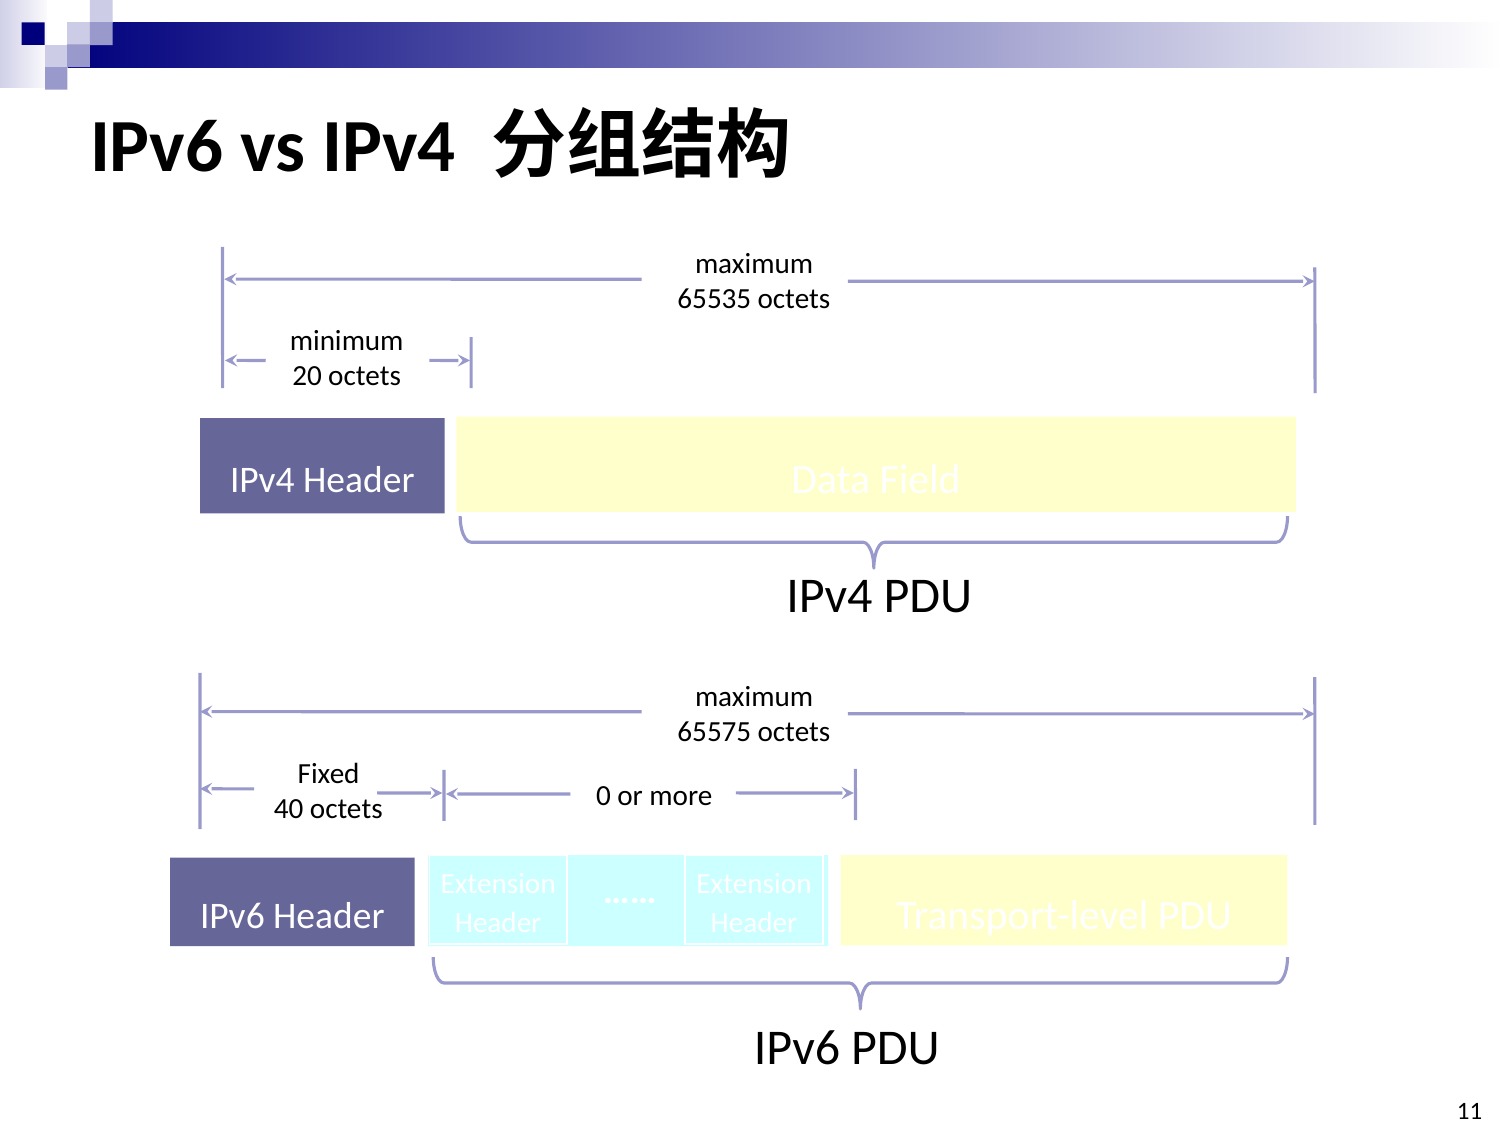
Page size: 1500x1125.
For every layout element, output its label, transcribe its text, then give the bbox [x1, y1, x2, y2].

text_box IPv6 PDU [738, 1007, 955, 1083]
slide_number 11 [1425, 1100, 1483, 1125]
text_box IPv6 Header [170, 857, 415, 947]
title IPv6 vs IPv4 分组结构 [75, 75, 1425, 209]
text_box Transport-level PDU [840, 855, 1288, 946]
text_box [199, 762, 443, 833]
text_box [224, 329, 471, 401]
text_box [433, 957, 1288, 1010]
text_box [445, 768, 855, 821]
text_box IPv4 PDU [771, 554, 988, 630]
text_box Data Field [456, 416, 1296, 512]
text_box [460, 516, 1288, 569]
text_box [199, 669, 1316, 756]
text_box IPv4 Header [200, 418, 445, 514]
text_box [224, 236, 1316, 324]
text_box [427, 854, 829, 947]
